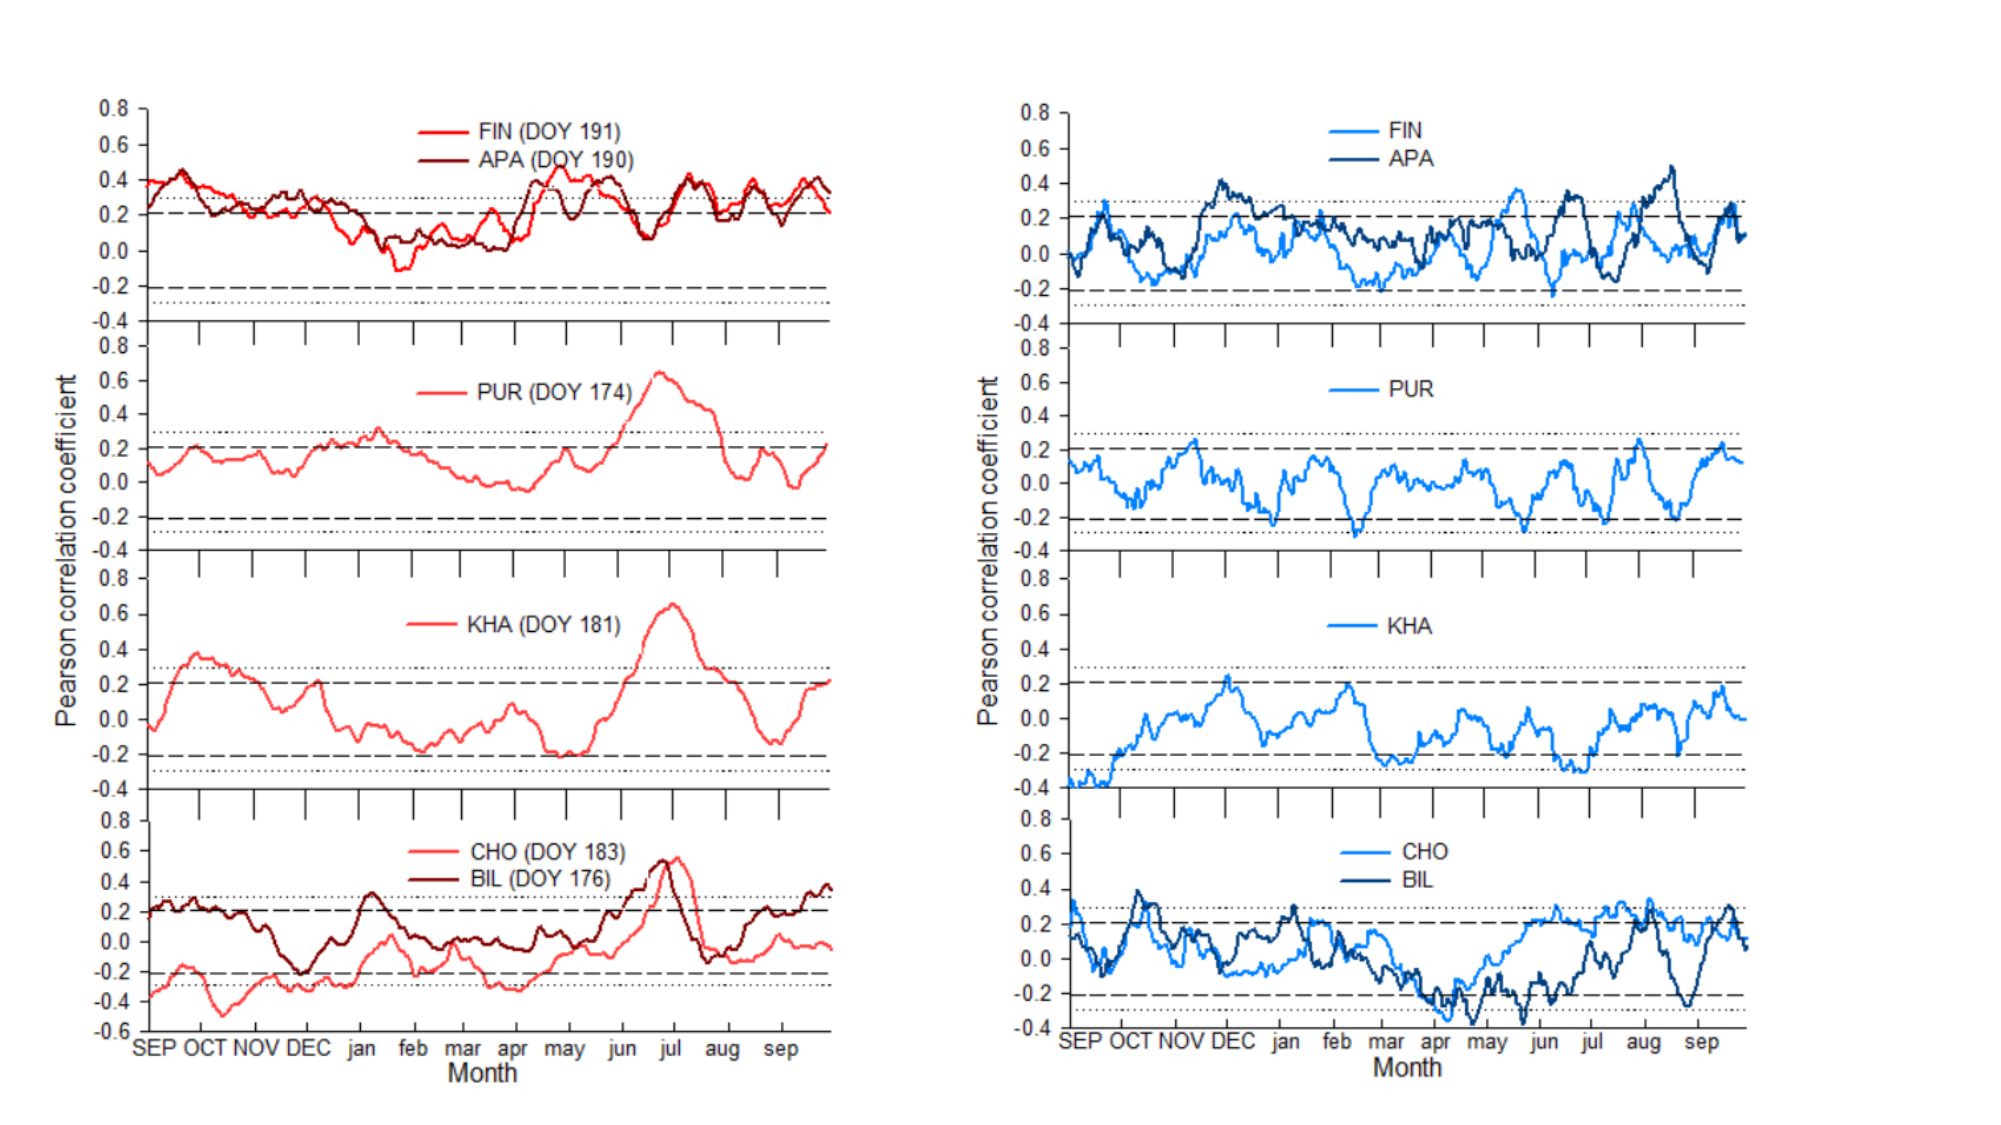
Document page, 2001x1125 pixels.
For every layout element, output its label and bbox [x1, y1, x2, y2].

picture [967, 92, 1767, 1088]
picture [44, 85, 857, 1088]
